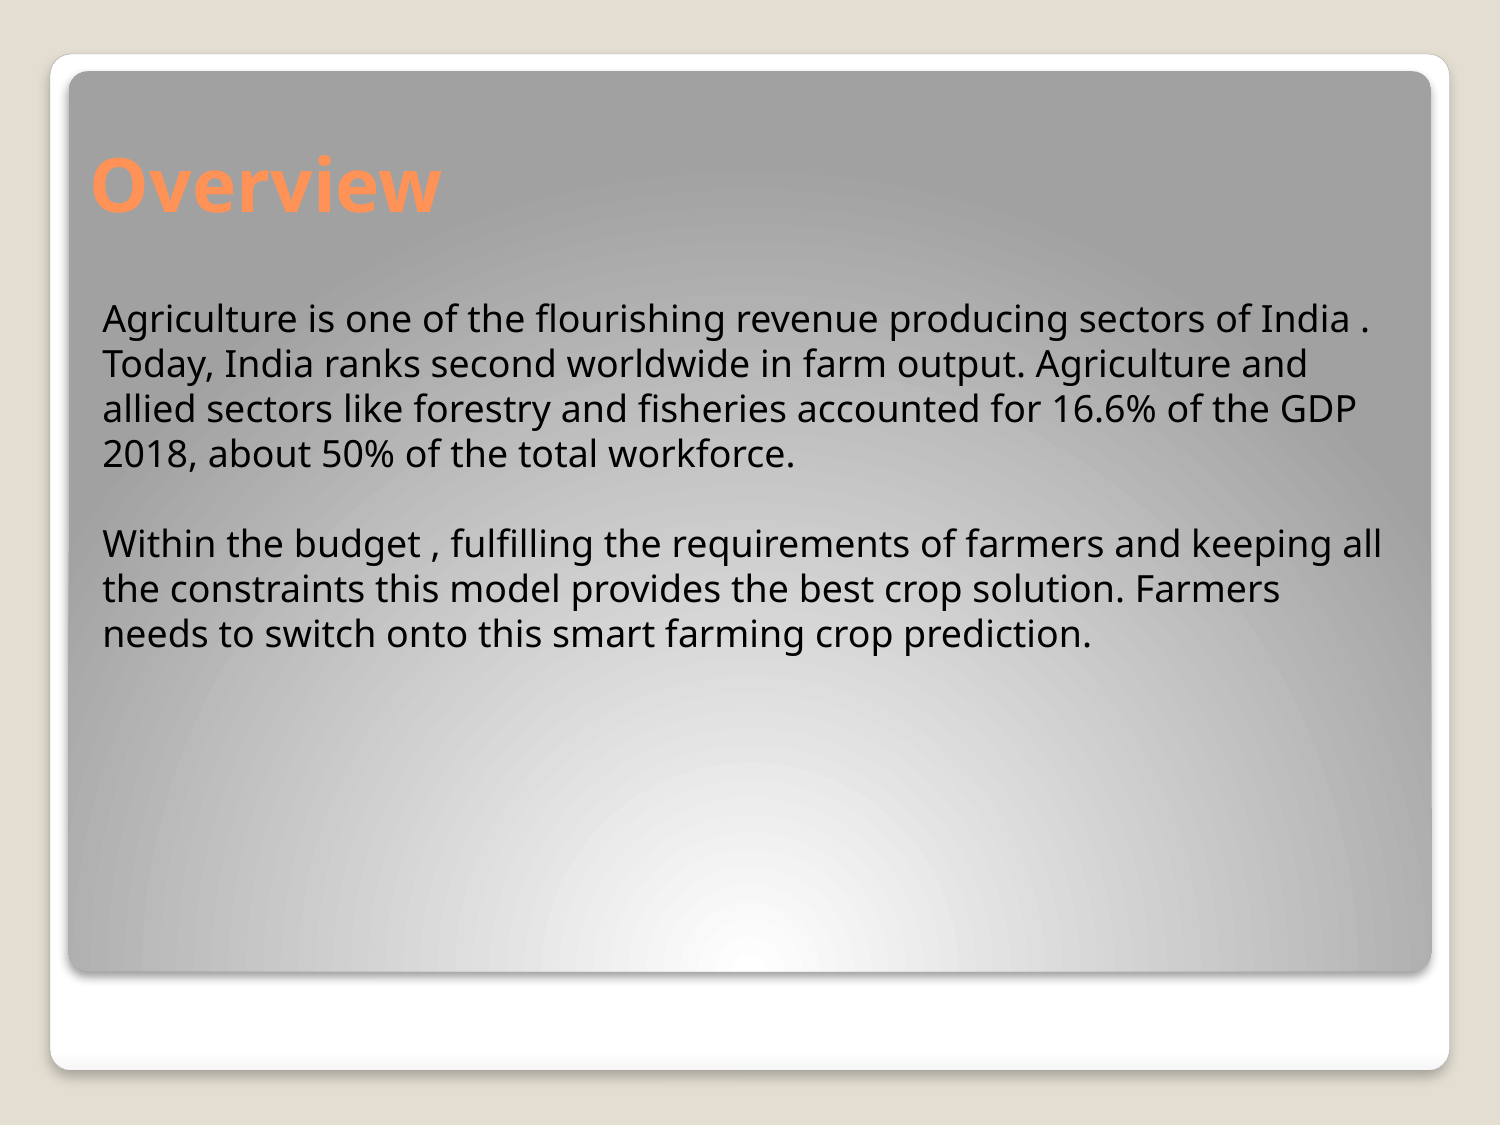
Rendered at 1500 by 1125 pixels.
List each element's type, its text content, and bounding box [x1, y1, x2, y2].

title Overview [75, 112, 1418, 235]
text_box Agriculture is one of the flourishing revenue producing sectors of India . Today, India ranks second worldwide in farm output. Agriculture and allied sectors like forestry and fisheries accounted for 16.6% of the GDP 2018, about 50% of the total workforce. Within the budget , fulfilling the requirements of farmers and keeping all the constraints this model provides the best crop solution. Farmers needs to switch onto this smart farming crop prediction. [87, 287, 1400, 708]
